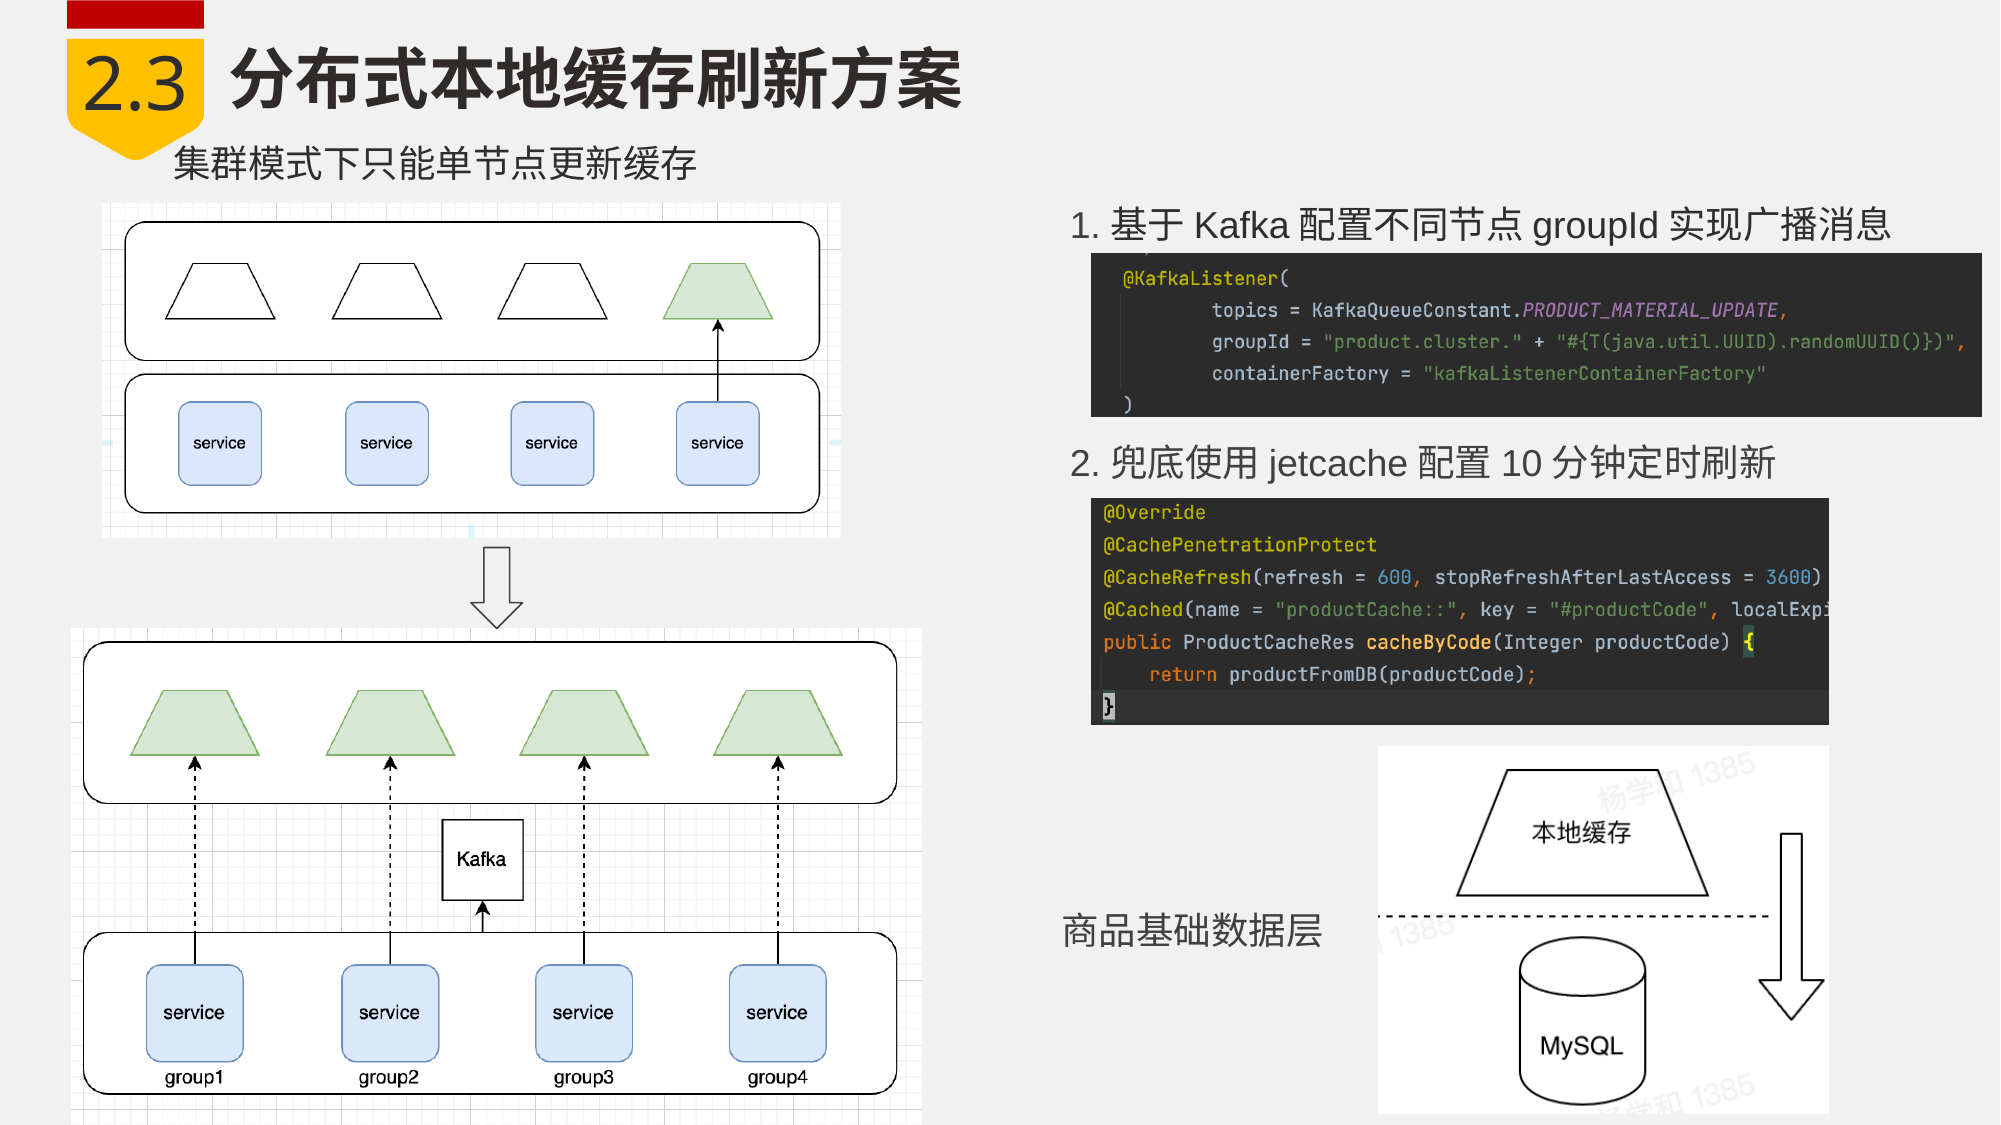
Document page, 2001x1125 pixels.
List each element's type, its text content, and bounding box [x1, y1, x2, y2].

text_box 商品基础数据层 [1046, 899, 1339, 960]
text_box 2.兜底使用jetcache配置10分钟定时刷新 [1054, 432, 1792, 492]
text_box 集群模式下只能单节点更新缓存 [158, 132, 785, 193]
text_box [66, 0, 205, 162]
text_box [470, 547, 523, 626]
text_box 1.基于Kafka配置不同节点groupId实现广播消息 [1054, 193, 1909, 254]
text_box 分布式本地缓存刷新方案 [228, 37, 1047, 118]
picture [0, 0, 2001, 1125]
